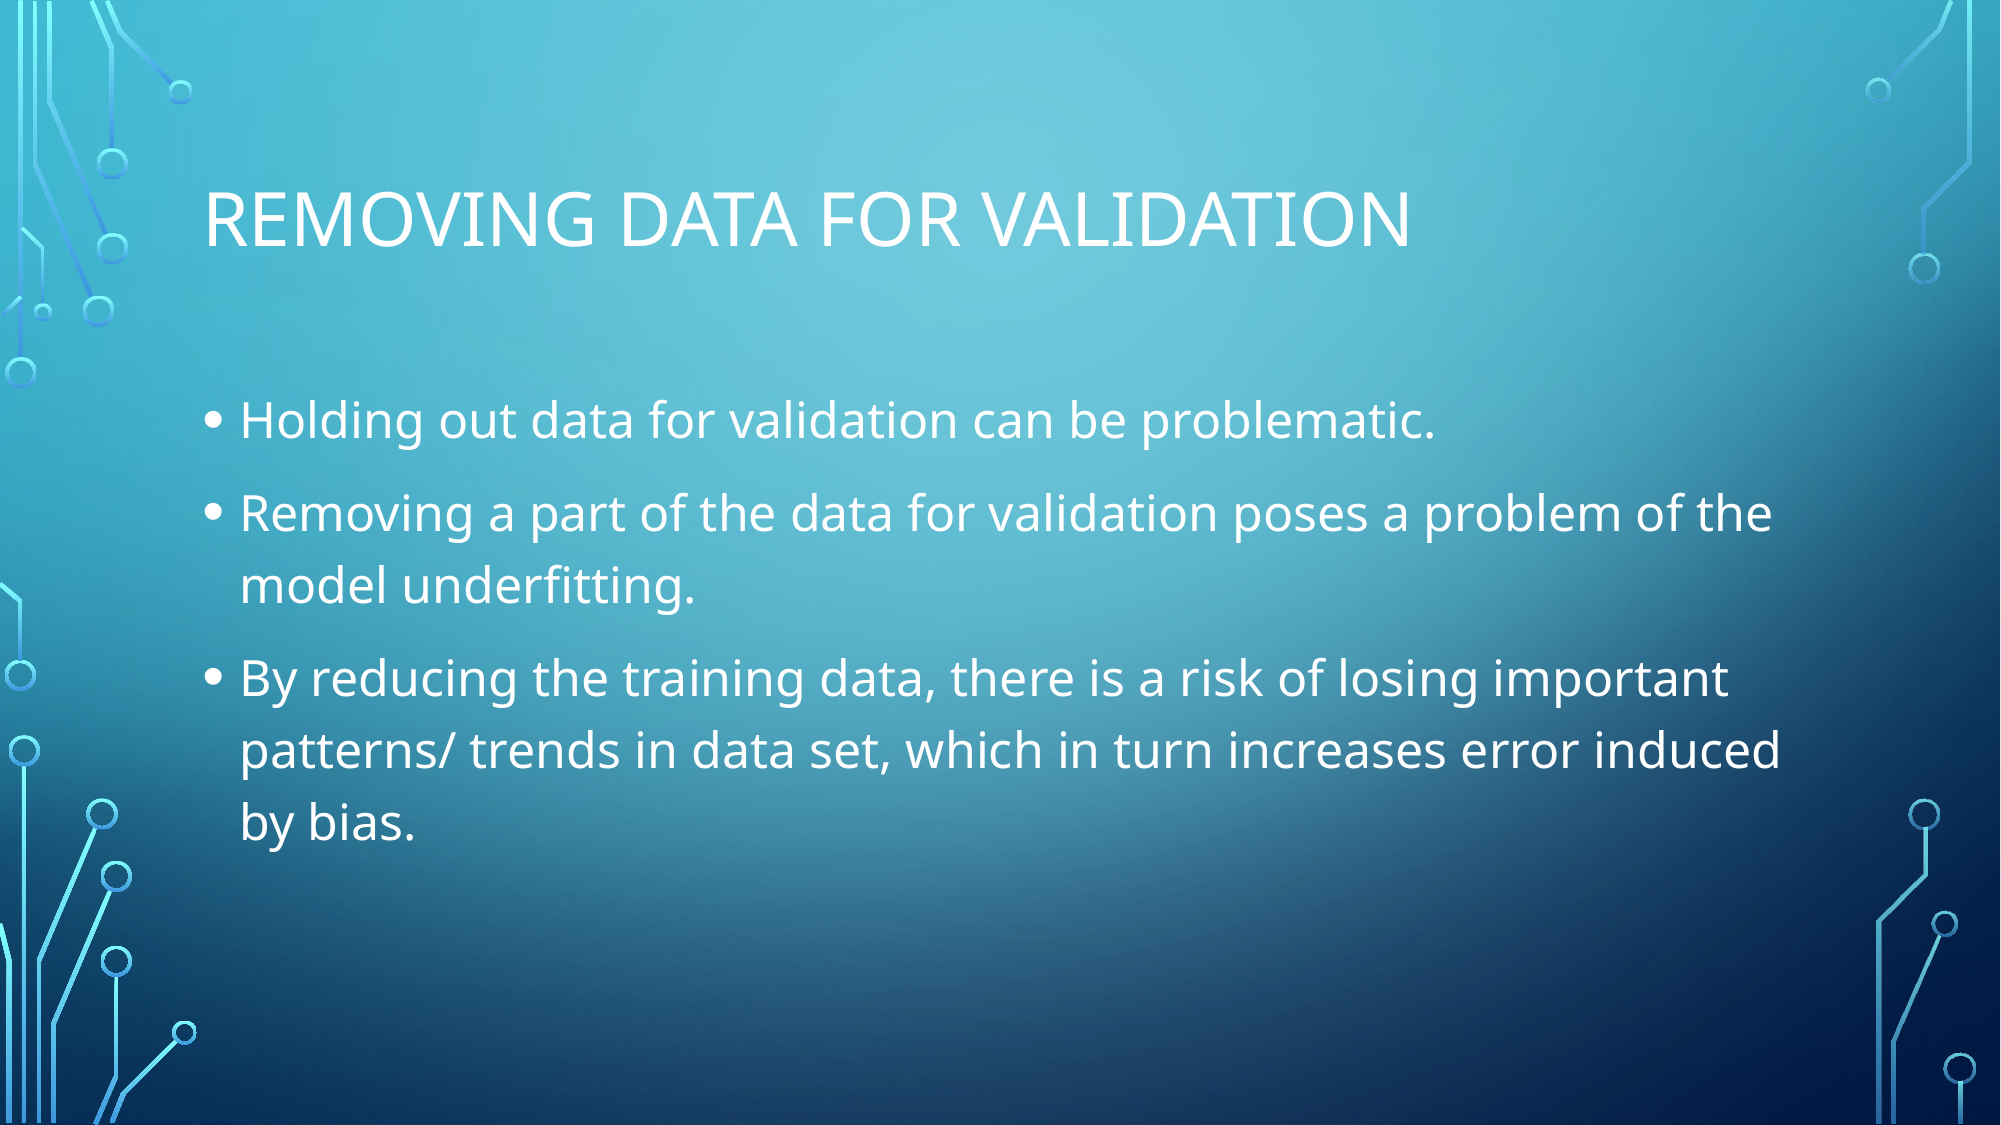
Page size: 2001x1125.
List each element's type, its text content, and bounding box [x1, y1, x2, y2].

title Removing Data for Validation [187, 101, 1813, 344]
list Holding out data for validation can be problematic. Removing a part of the data for validation poses a problem of the model underfitting. By reducing the training data, there is a risk of losing important patterns/ trends in data set, which in turn increases error induced by bias. [187, 369, 1813, 950]
